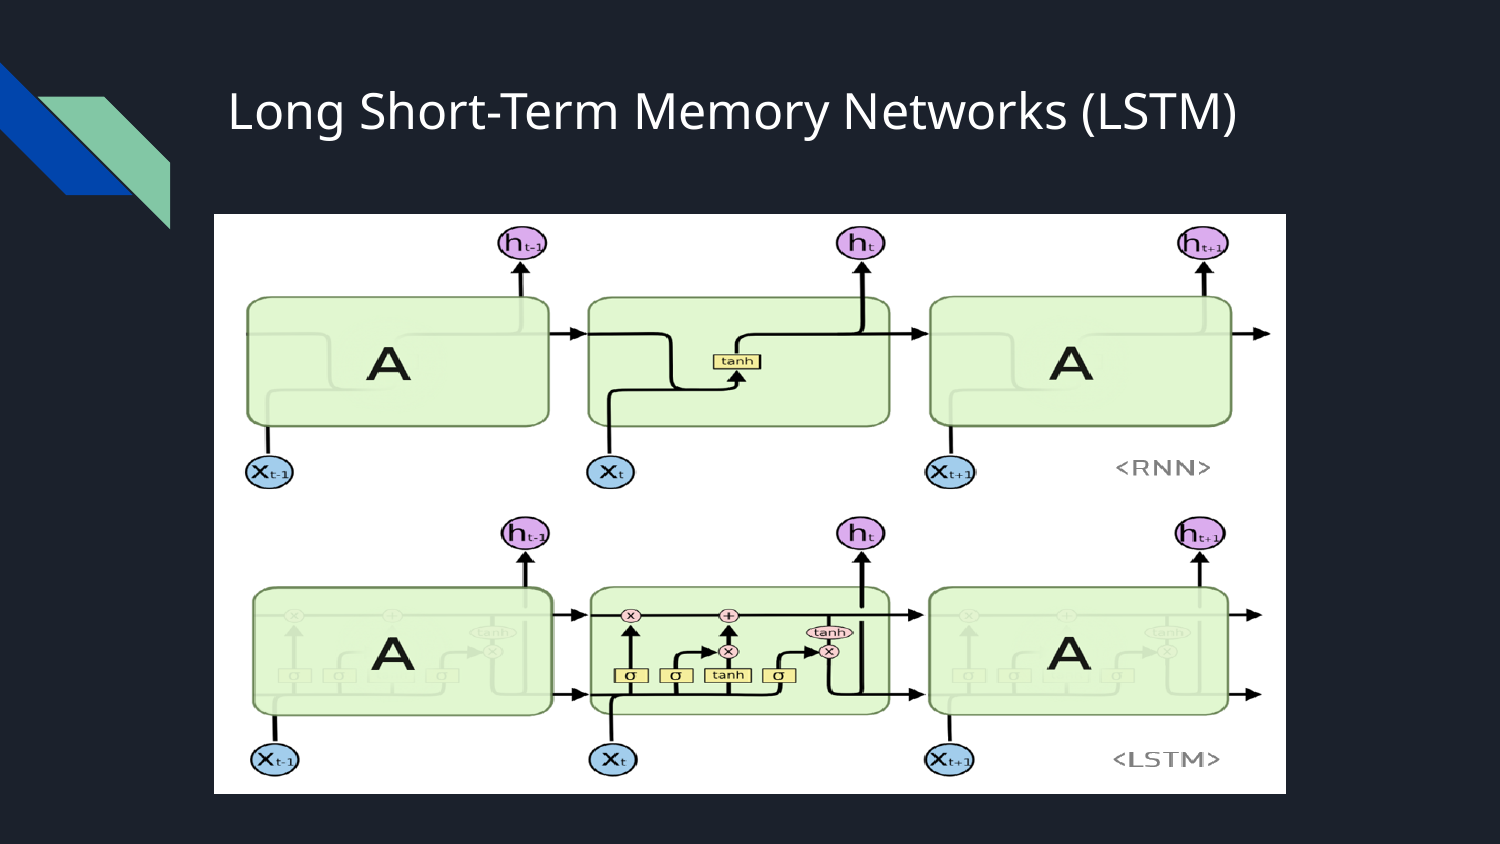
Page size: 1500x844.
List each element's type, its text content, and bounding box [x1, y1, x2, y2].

picture [213, 214, 1287, 795]
title Long Short-Term Memory Networks (LSTM) [212, 64, 1368, 215]
